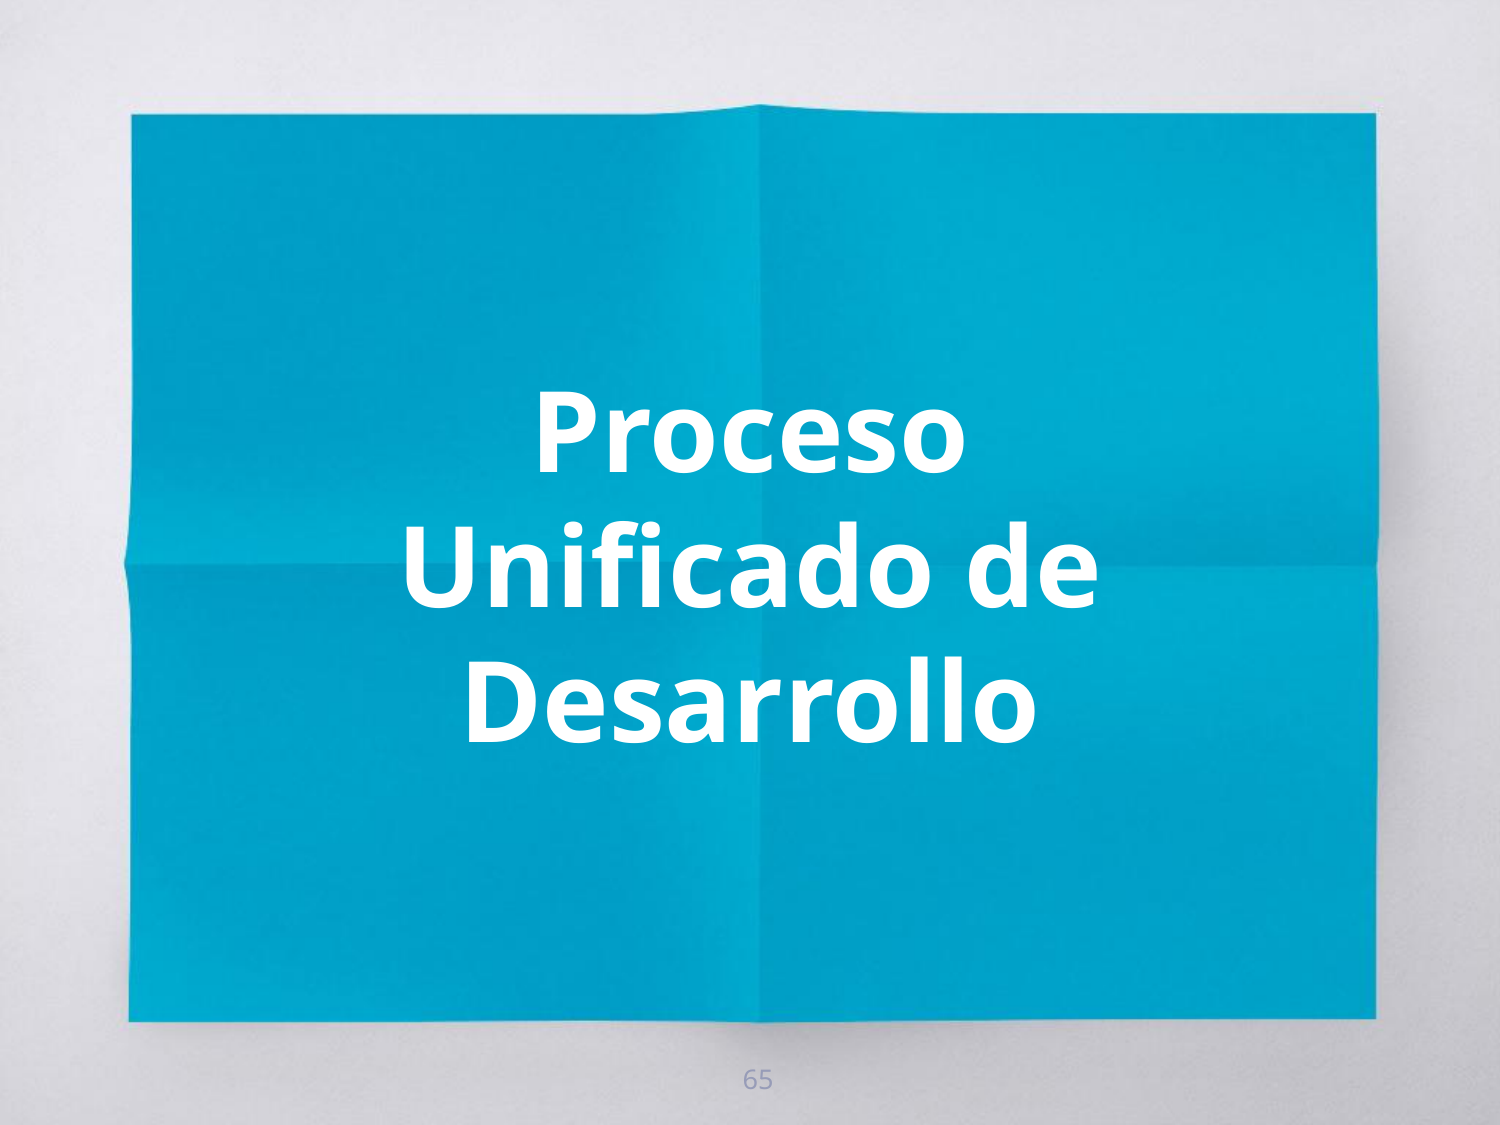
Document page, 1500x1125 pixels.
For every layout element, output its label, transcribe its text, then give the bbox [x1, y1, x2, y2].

picture [0, 0, 1500, 1125]
title Proceso Unificado de Desarrollo [267, 435, 1233, 690]
slide_number 65 [713, 1047, 804, 1113]
